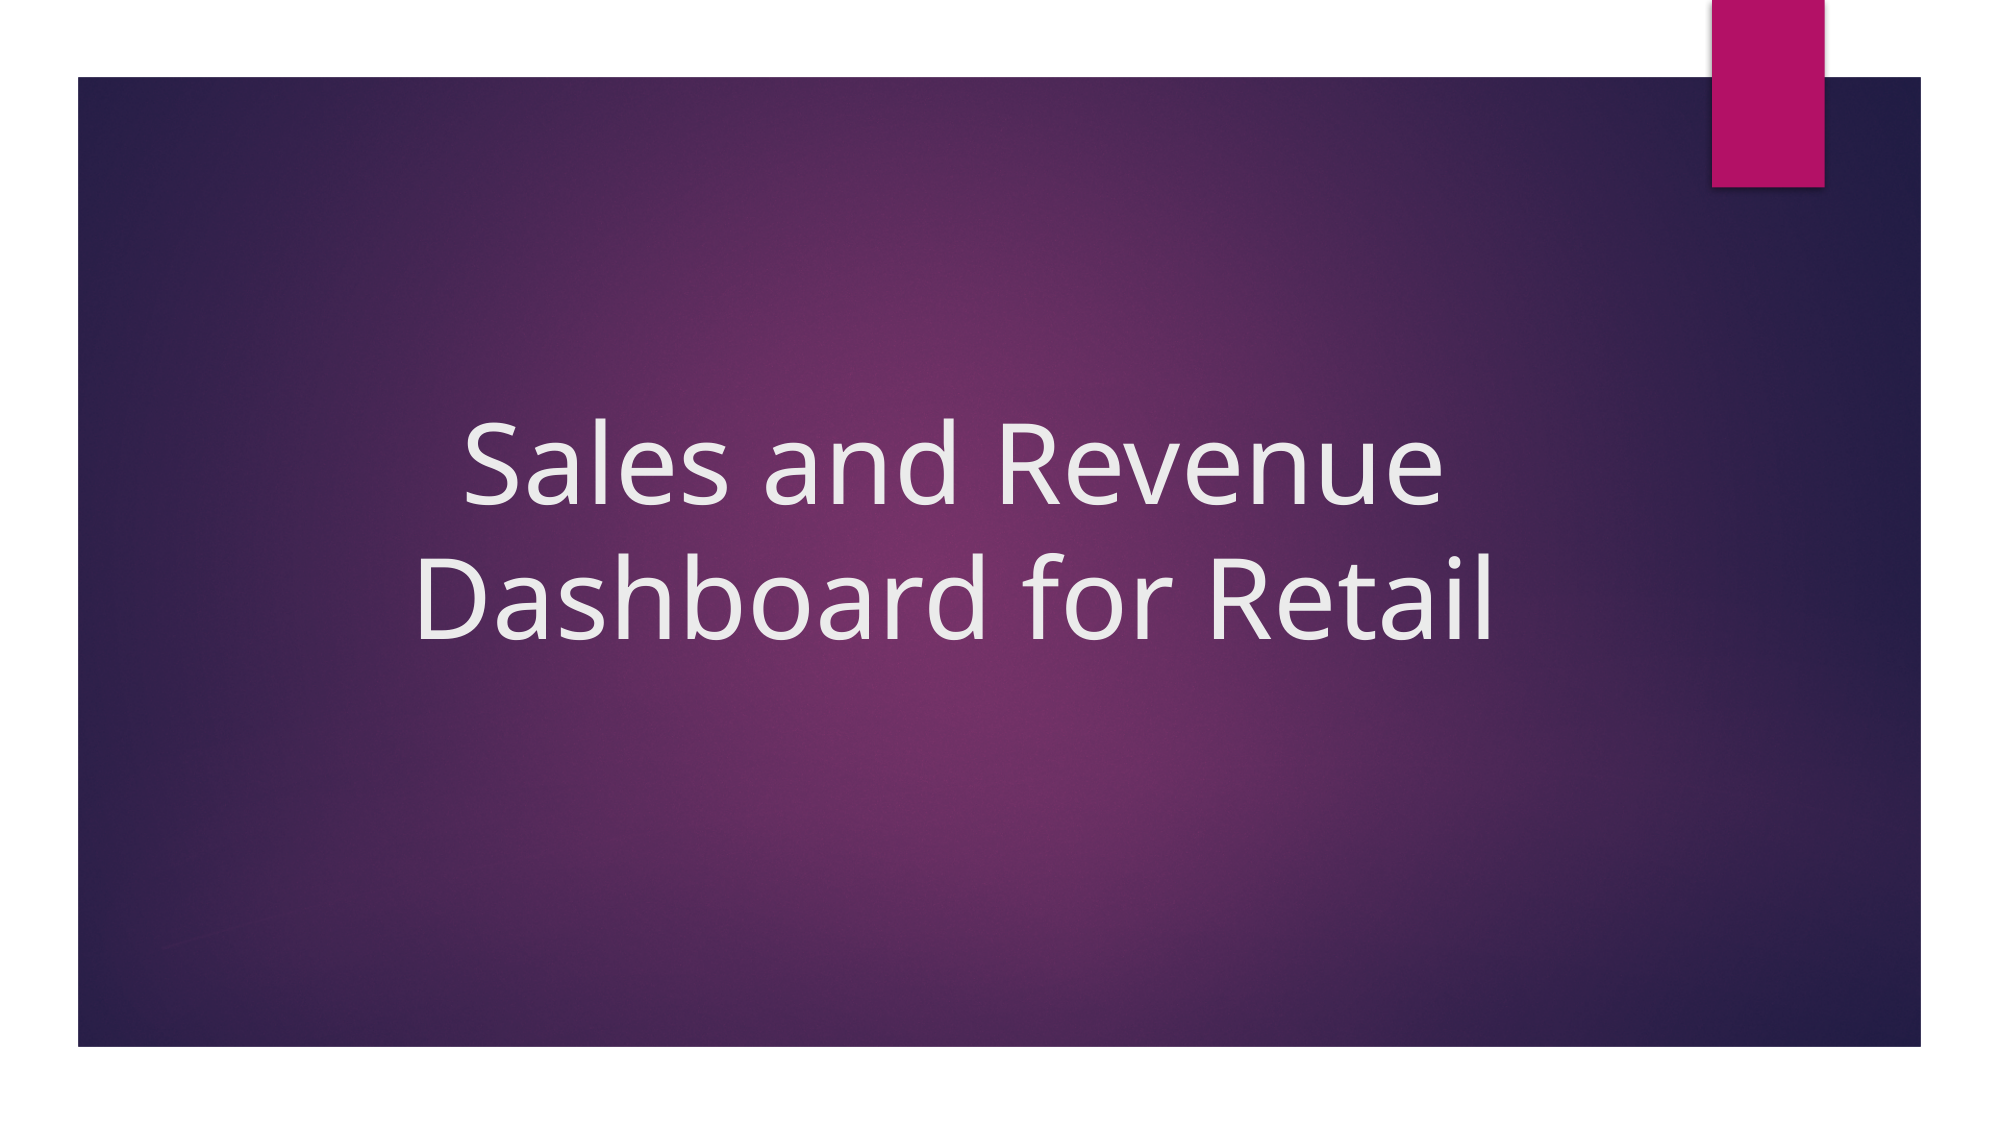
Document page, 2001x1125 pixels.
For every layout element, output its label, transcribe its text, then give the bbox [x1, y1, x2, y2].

title Sales and Revenue Dashboard for Retail [231, 369, 1679, 670]
